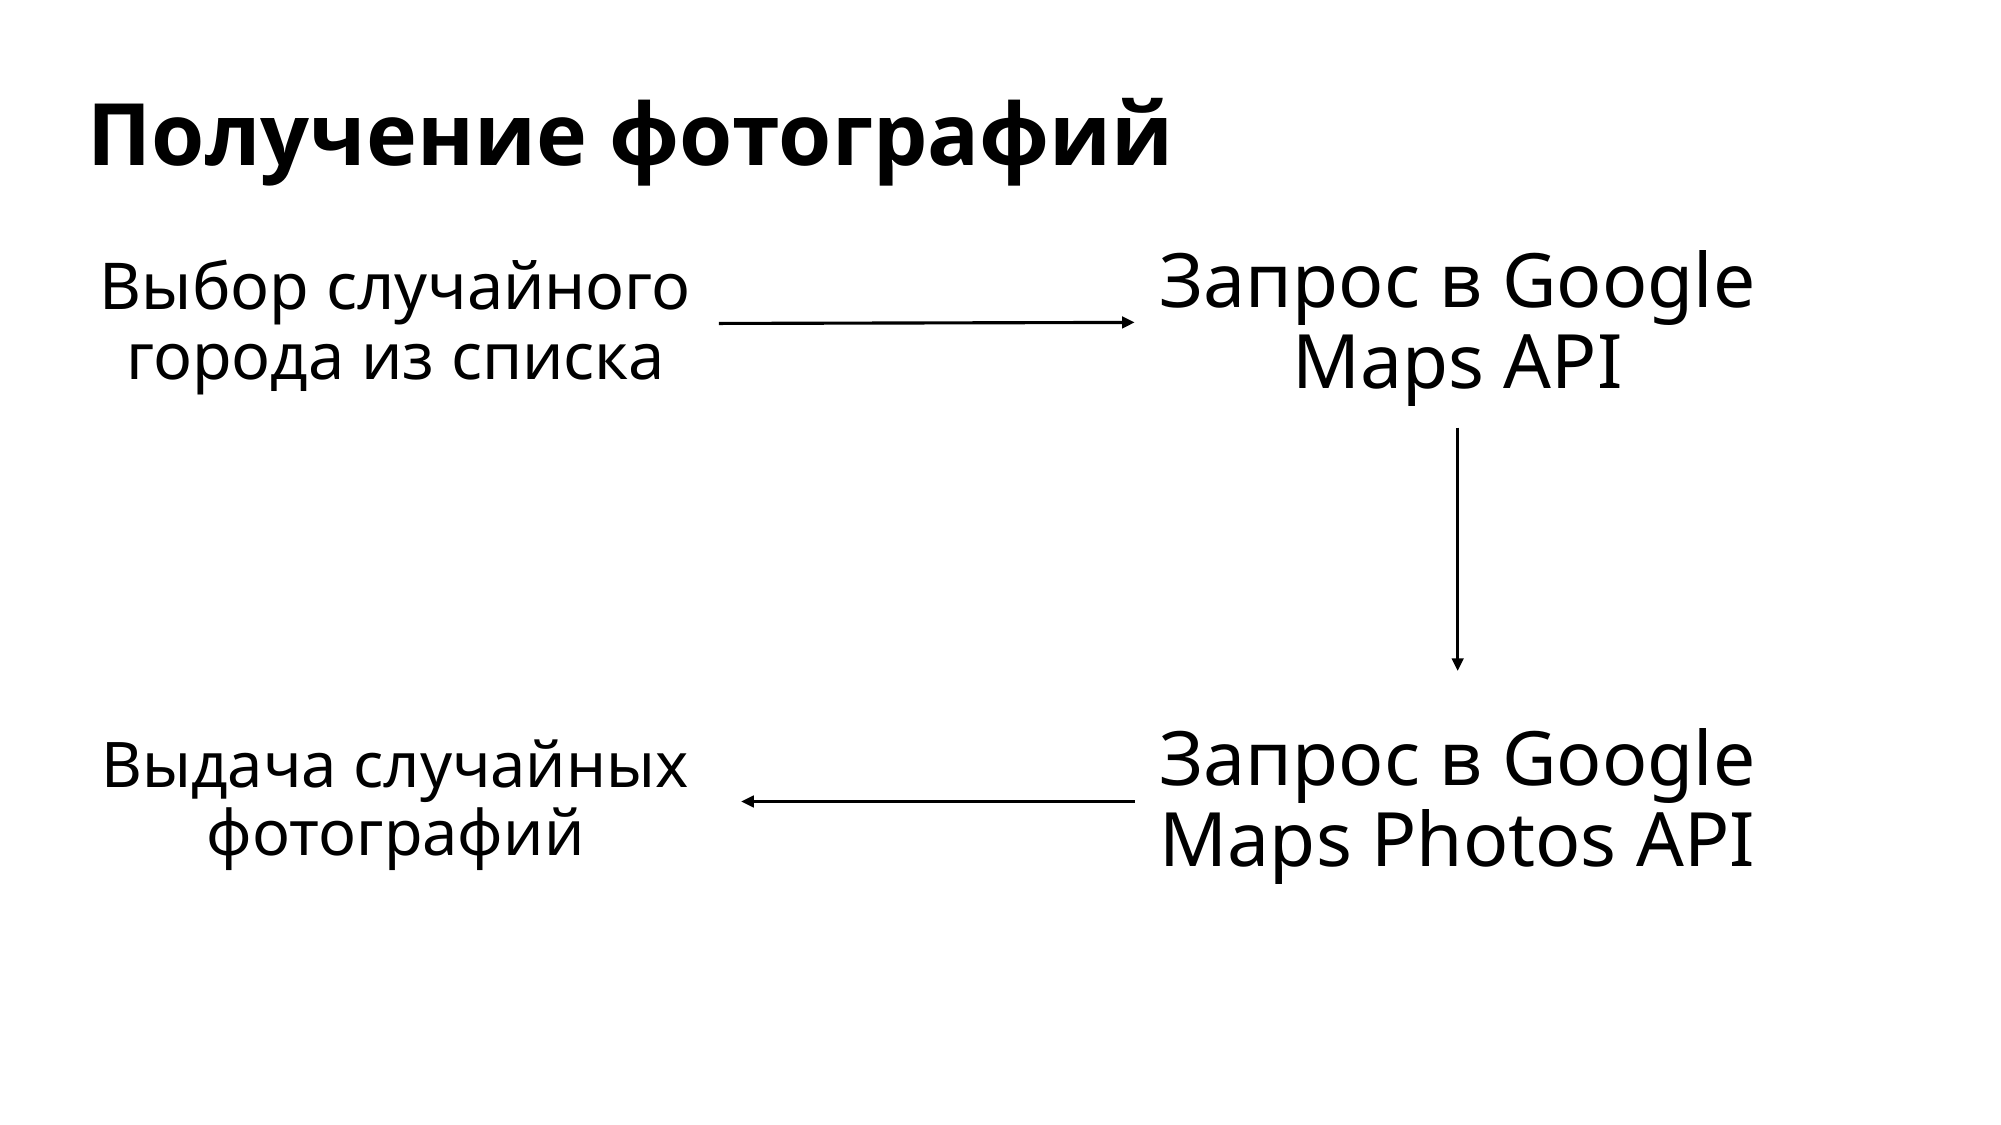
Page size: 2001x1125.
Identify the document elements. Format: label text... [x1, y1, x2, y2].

text_box Запрос в Google Maps API [1134, 219, 1781, 428]
text_box Запрос в Google Maps Photos API [1134, 697, 1781, 906]
text_box Выдача случайных фотографий [72, 697, 719, 906]
title Получение фотографий [72, 71, 1209, 204]
text_box Выбор случайного города из списка [72, 219, 719, 428]
